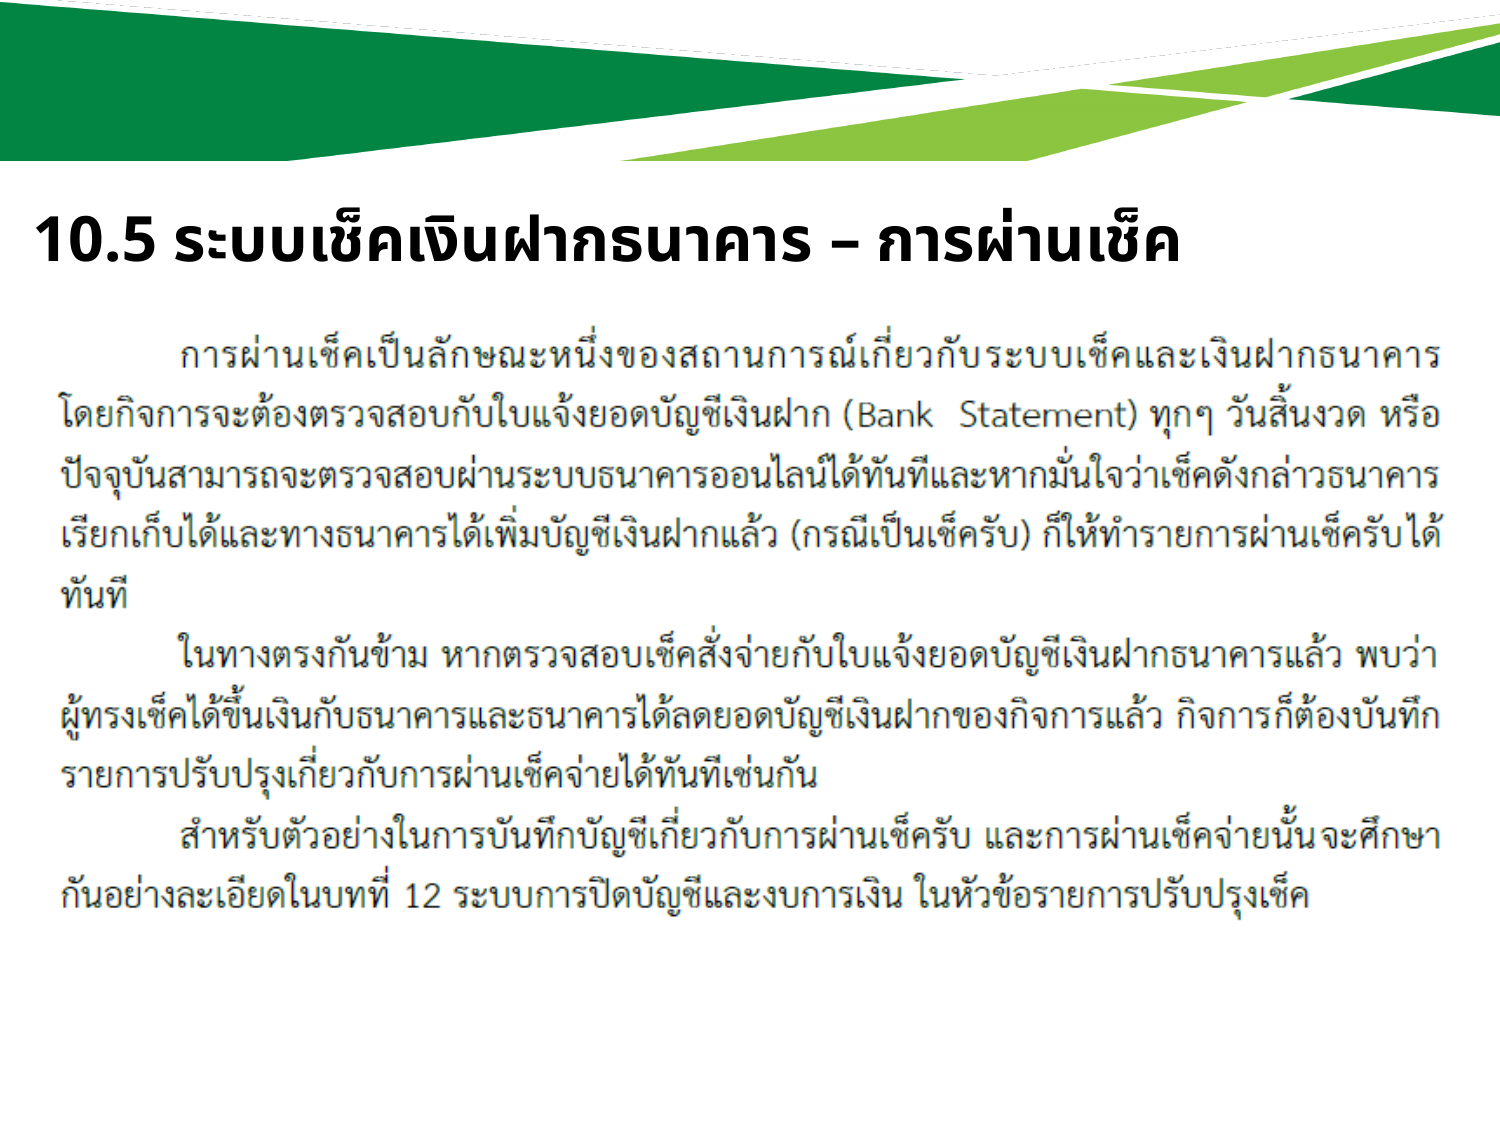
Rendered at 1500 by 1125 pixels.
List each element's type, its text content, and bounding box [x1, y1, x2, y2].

picture [0, 1, 1500, 161]
picture [29, 314, 1500, 977]
text_box 10.5 ระบบเช็คเงินฝากธนาคาร – การผ่านเช็ค [17, 184, 1459, 292]
